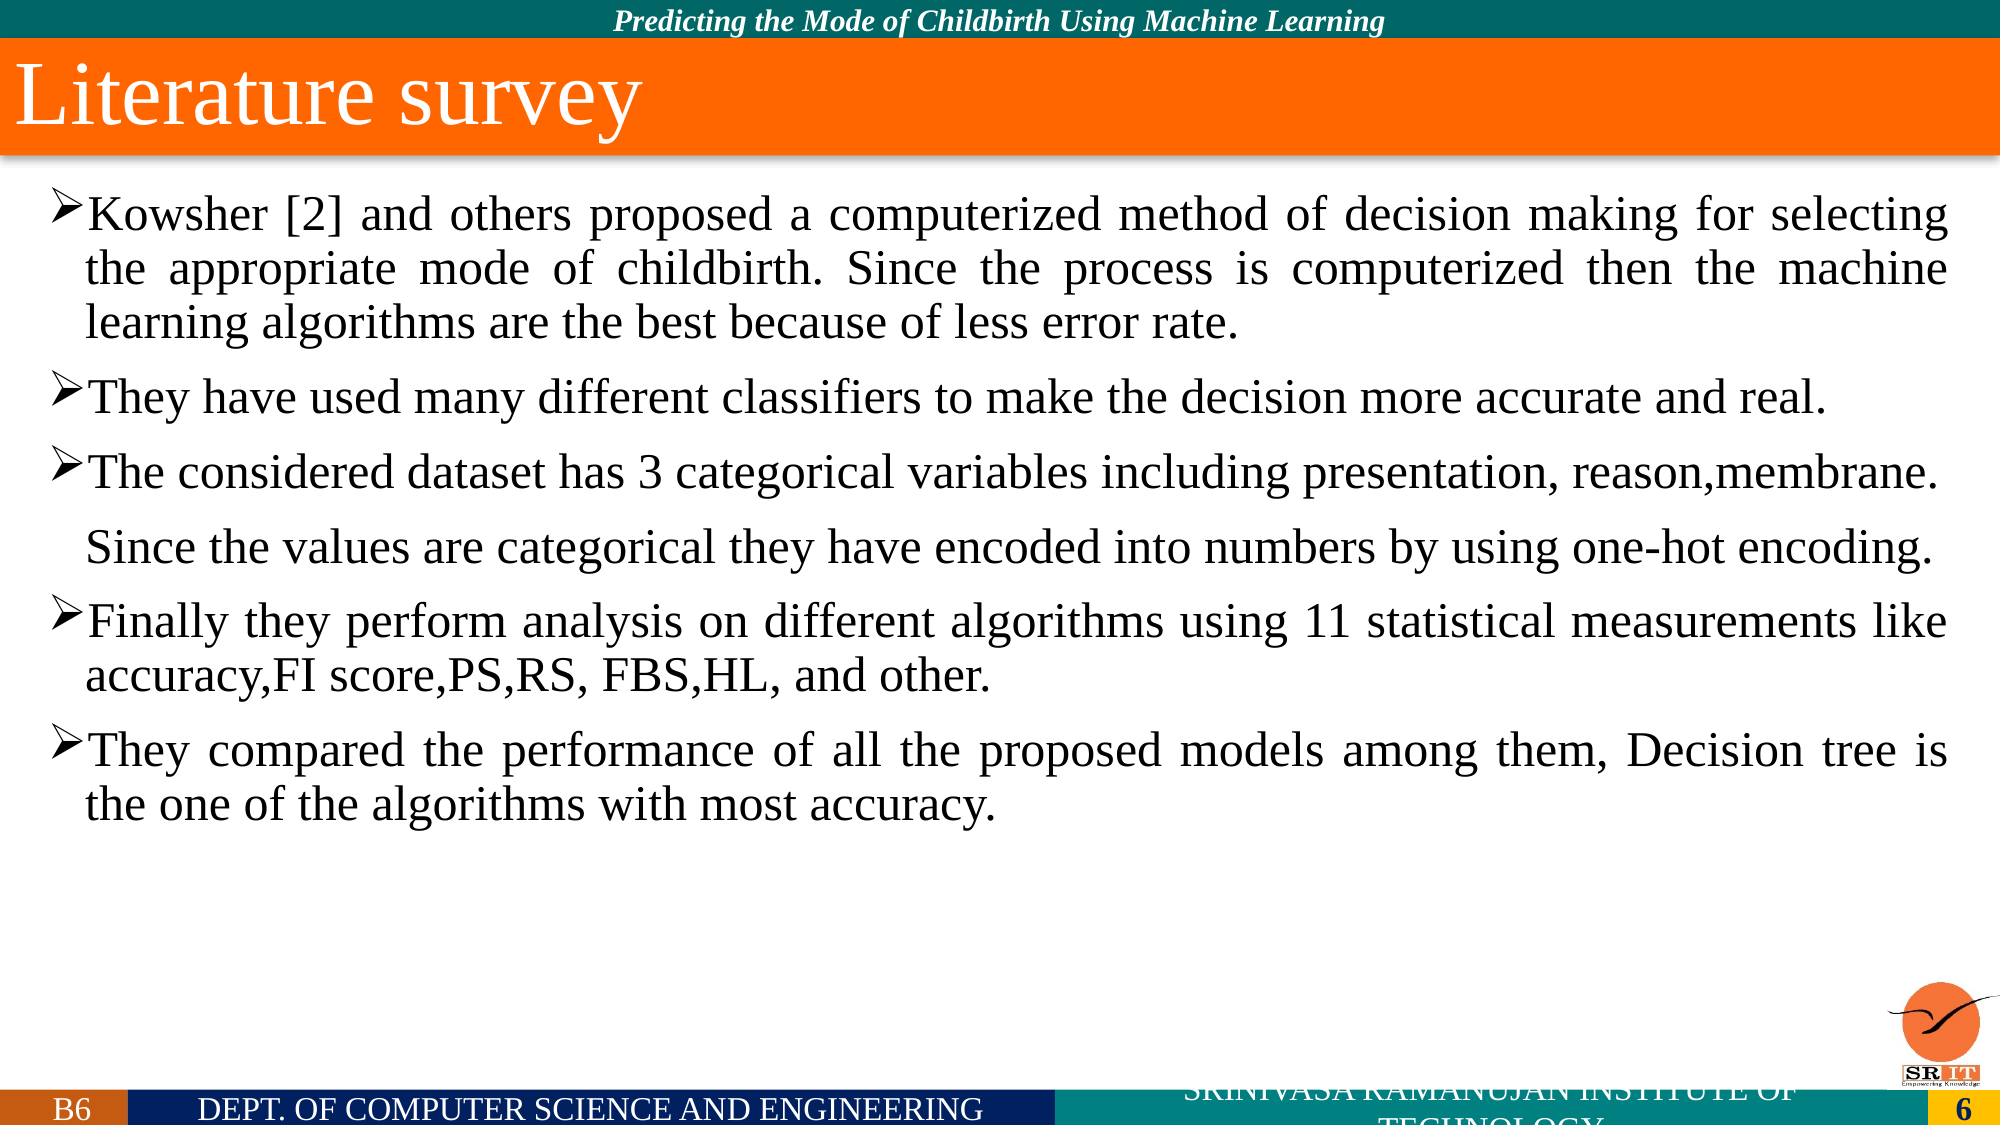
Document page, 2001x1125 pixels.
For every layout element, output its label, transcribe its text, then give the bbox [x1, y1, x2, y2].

title Literature survey [0, 38, 2000, 156]
list Kowsher [2] and others proposed a computerized method of decision making for selecting the appropriate mode of childbirth. Since the process is computerized then the machine learning algorithms are the best because of less error rate. They have used many different classifiers to make the decision more accurate and real. The considered dataset has 3 categorical variables including presentation, reason,membrane. Since the values are categorical they have encoded into numbers by using one-hot encoding. Finally they perform analysis on different algorithms using 11 statistical measurements like accuracy,FI score,PS,RS, FBS,HL, and other. They compared the performance of all the proposed models among them, Decision tree is the one of the algorithms with most accuracy. [32, 179, 1965, 1065]
picture [1887, 977, 2000, 1090]
